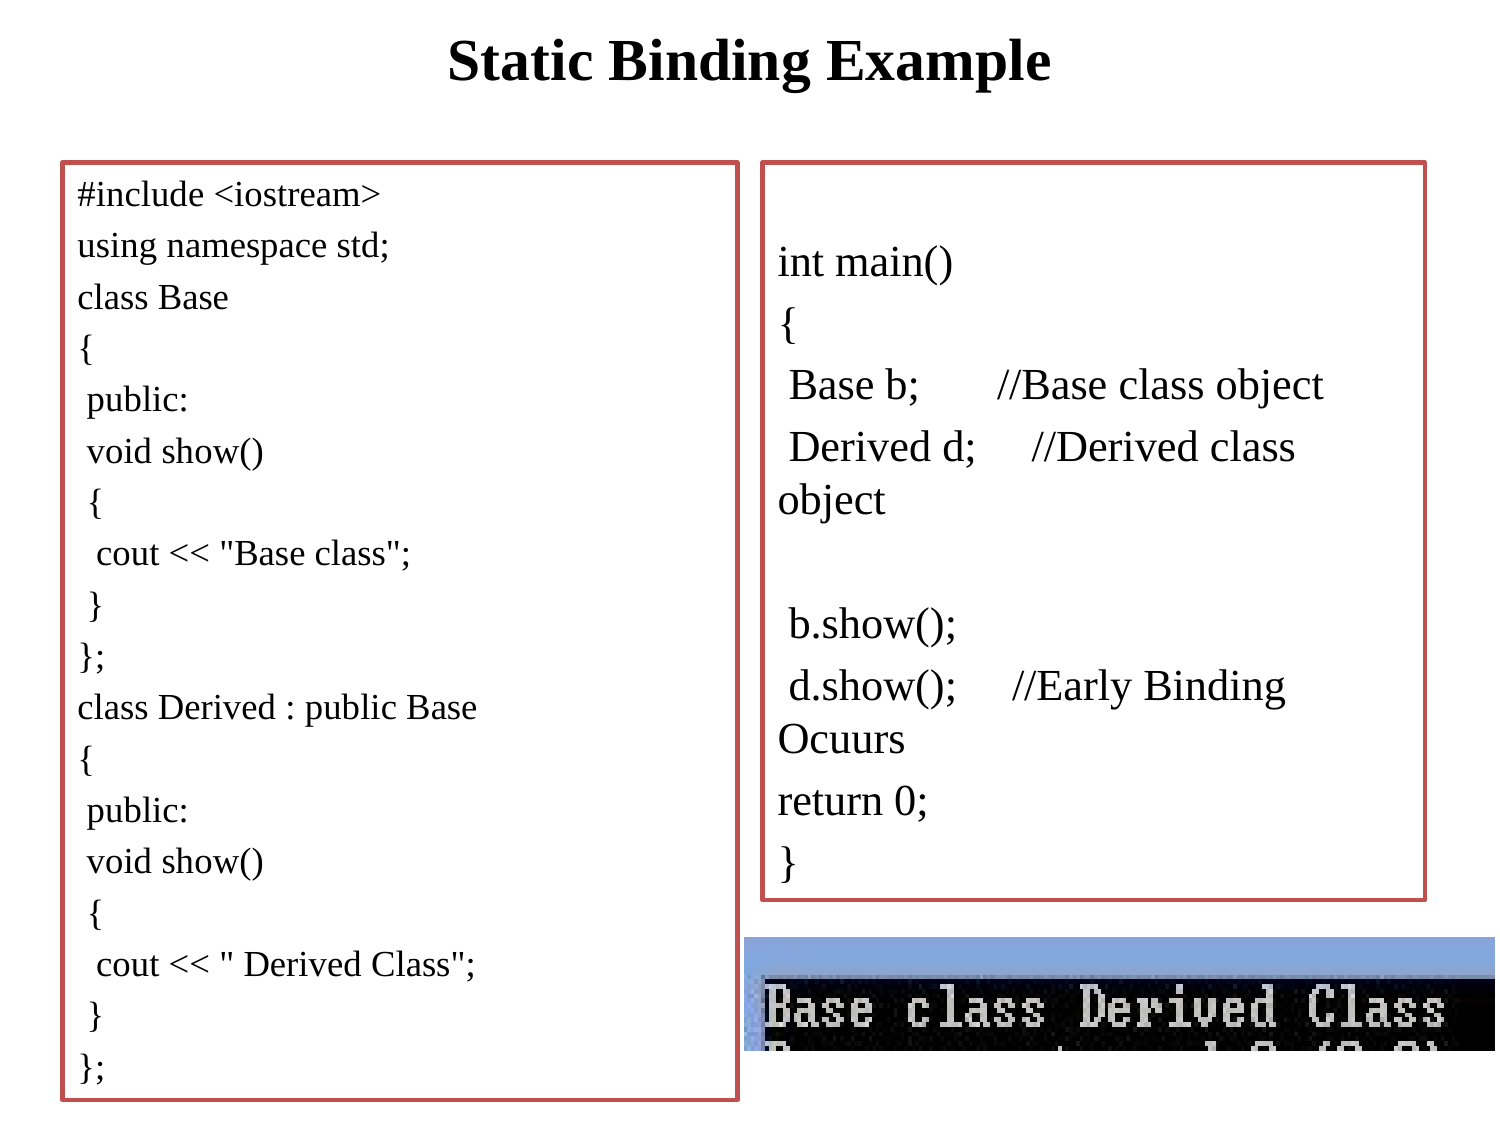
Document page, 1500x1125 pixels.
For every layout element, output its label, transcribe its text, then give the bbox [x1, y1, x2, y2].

list #include <iostream> using namespace std; class Base { public: void show() { cout << "Base class"; } }; class Derived : public Base { public: void show() { cout << " Derived Class"; } }; [60, 160, 740, 1102]
title Static Binding Example [75, 12, 1425, 100]
list int main() { Base b; //Base class object Derived d; //Derived class object b.show(); d.show(); //Early Binding Ocuurs return 0; } [760, 160, 1427, 902]
picture [744, 937, 1496, 1052]
